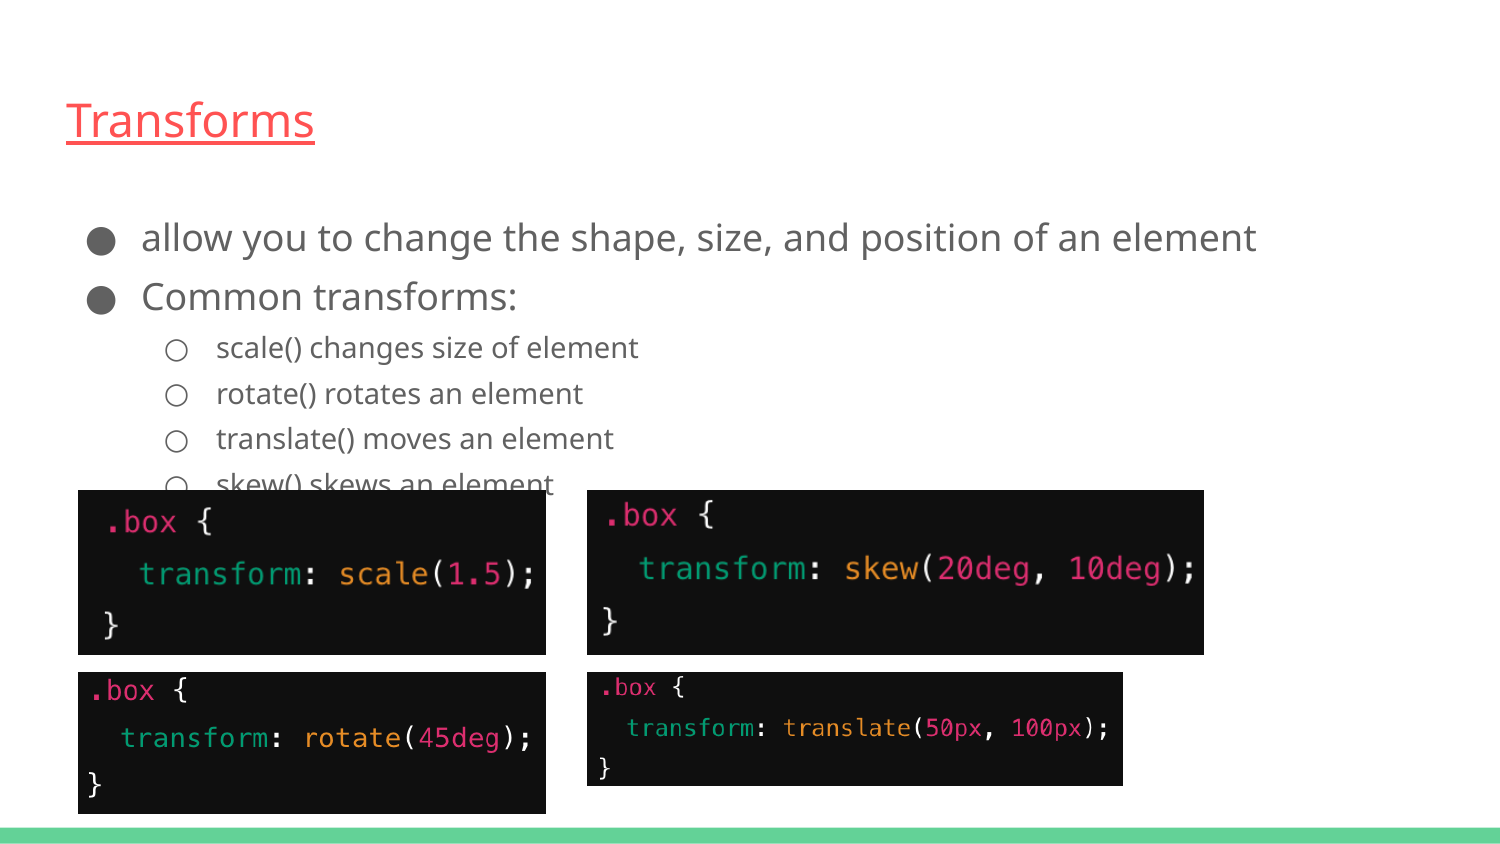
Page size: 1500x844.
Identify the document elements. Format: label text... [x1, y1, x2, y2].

picture [587, 490, 1204, 655]
picture [77, 490, 546, 655]
list allow you to change the shape, size, and position of an element Common transforms: scale() changes size of element rotate() rotates an element translate() moves an element skew() skews an element [51, 189, 1449, 750]
picture [77, 671, 546, 814]
picture [587, 671, 1123, 786]
title Transforms [51, 72, 1449, 167]
